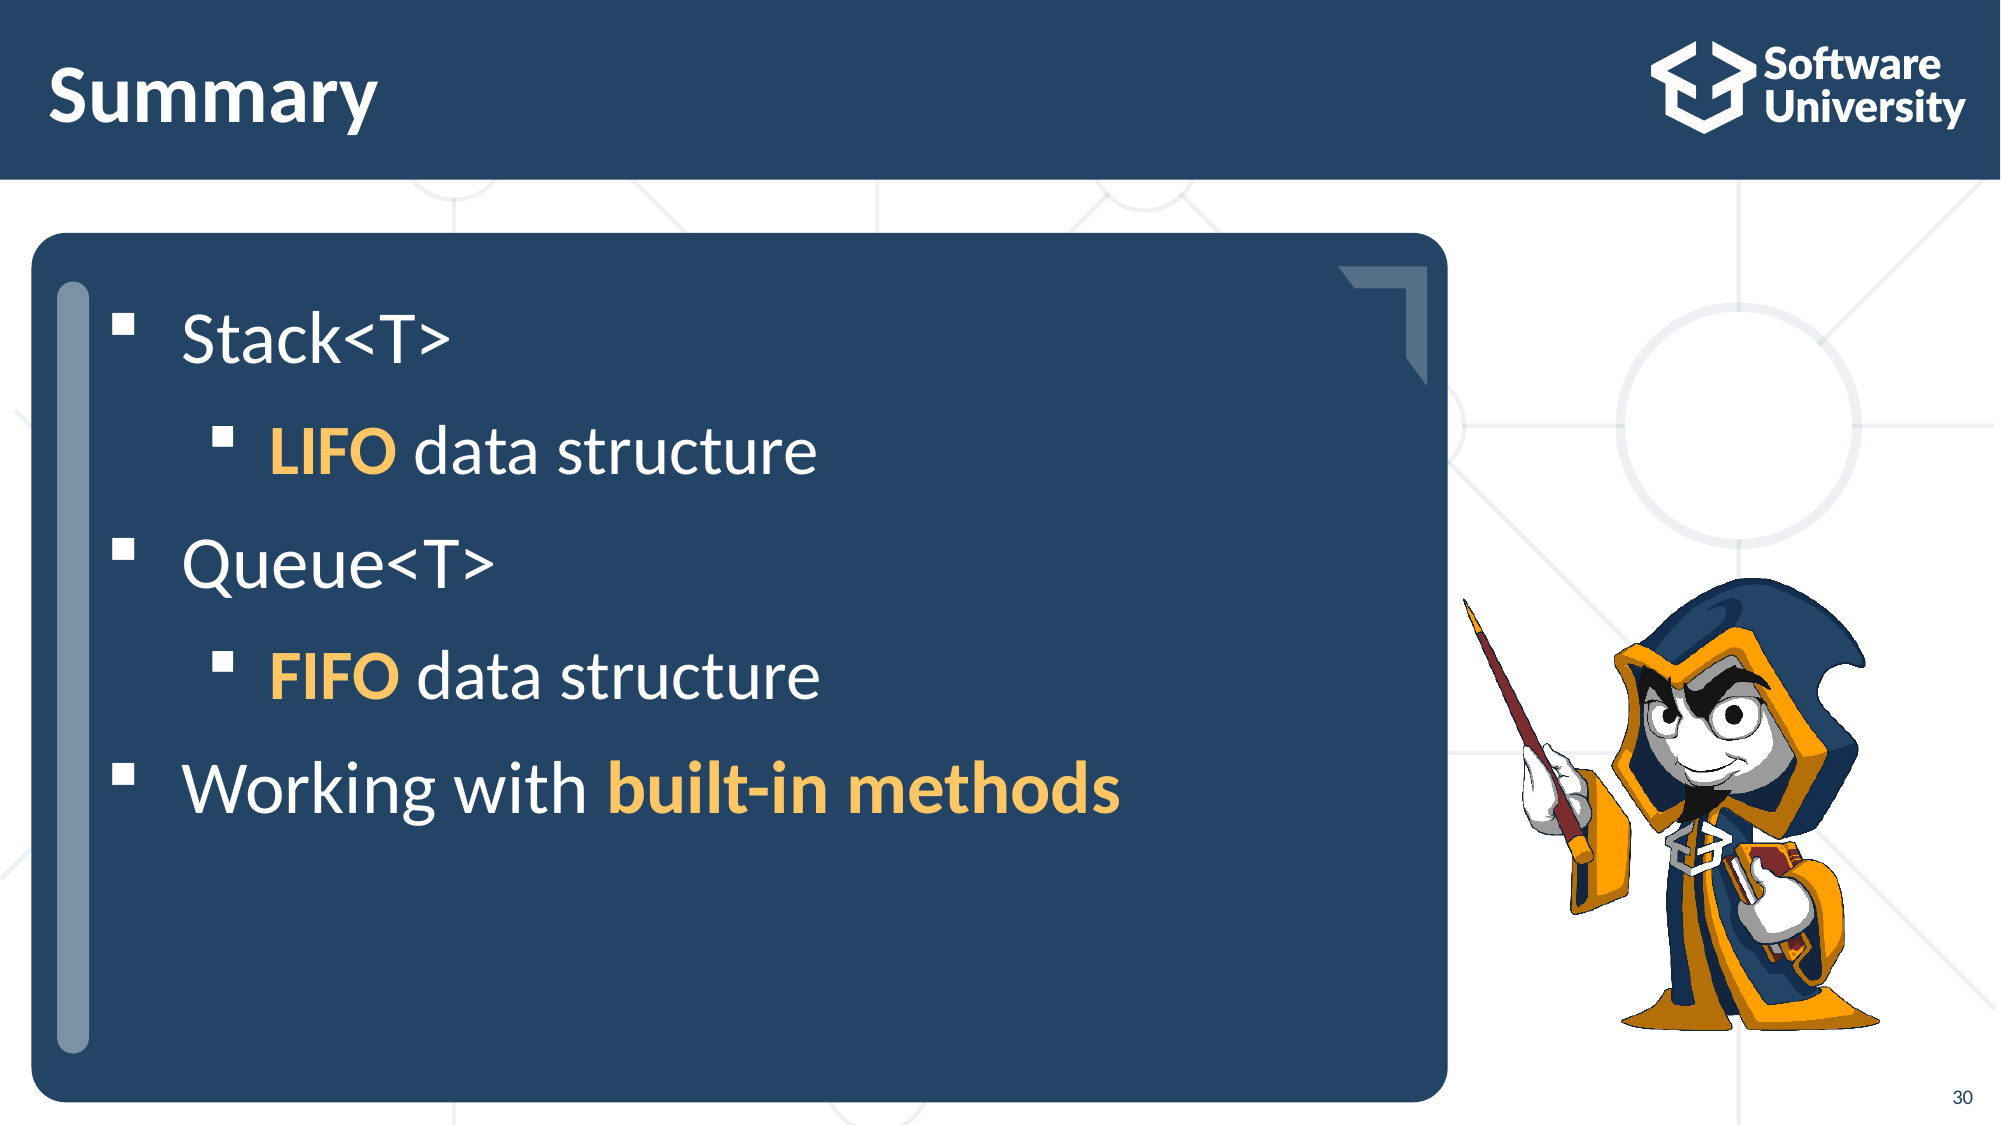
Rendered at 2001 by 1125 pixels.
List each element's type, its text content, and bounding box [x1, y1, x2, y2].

picture [1447, 537, 1921, 1050]
picture [1651, 41, 1966, 134]
text_box Stack<T> LIFO data structure Queue<T> FIFO data structure Working with built-in methods [89, 282, 2000, 1125]
title Summary [31, 16, 1625, 162]
slide_number 30 [1927, 1067, 1989, 1117]
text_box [31, 232, 1448, 1103]
